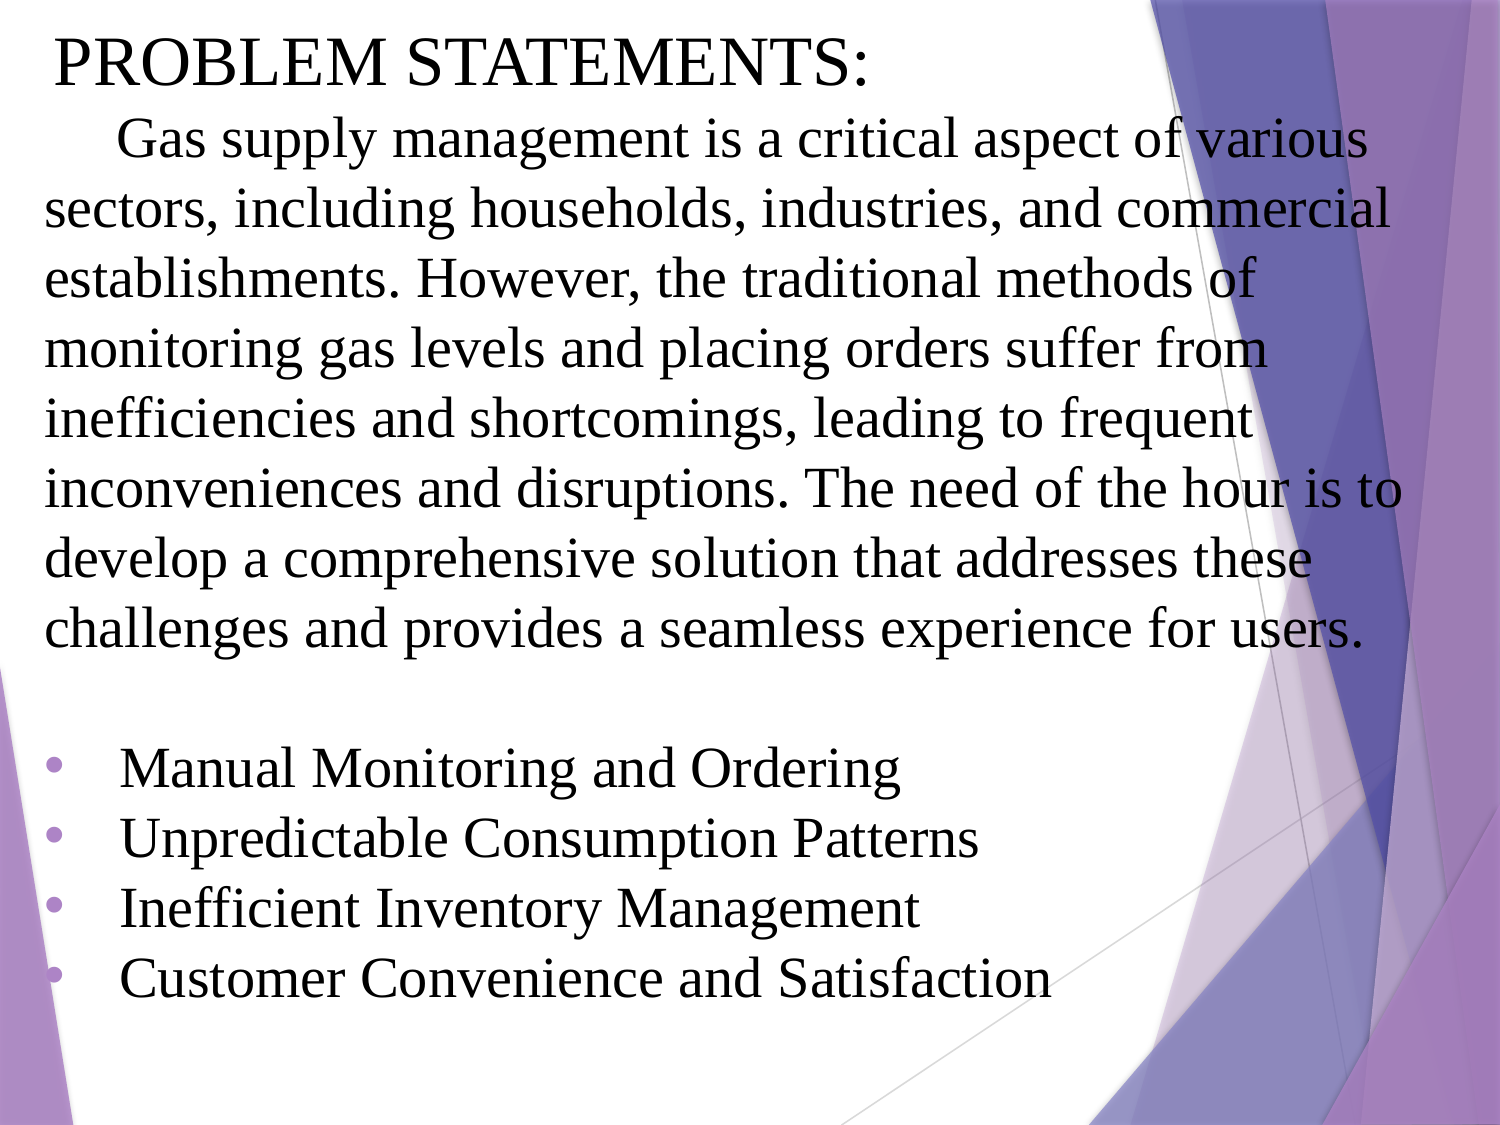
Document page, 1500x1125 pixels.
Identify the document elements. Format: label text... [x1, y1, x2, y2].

text_box PROBLEM STATEMENTS: Gas supply management is a critical aspect of various sectors, including households, industries, and commercial establishments. However, the traditional methods of monitoring gas levels and placing orders suffer from inefficiencies and shortcomings, leading to frequent inconveniences and disruptions. The need of the hour is to develop a comprehensive solution that addresses these challenges and provides a seamless experience for users. Manual Monitoring and Ordering Unpredictable Consumption Patterns Inefficient Inventory Management Customer Convenience and Satisfaction [29, 7, 1459, 1017]
